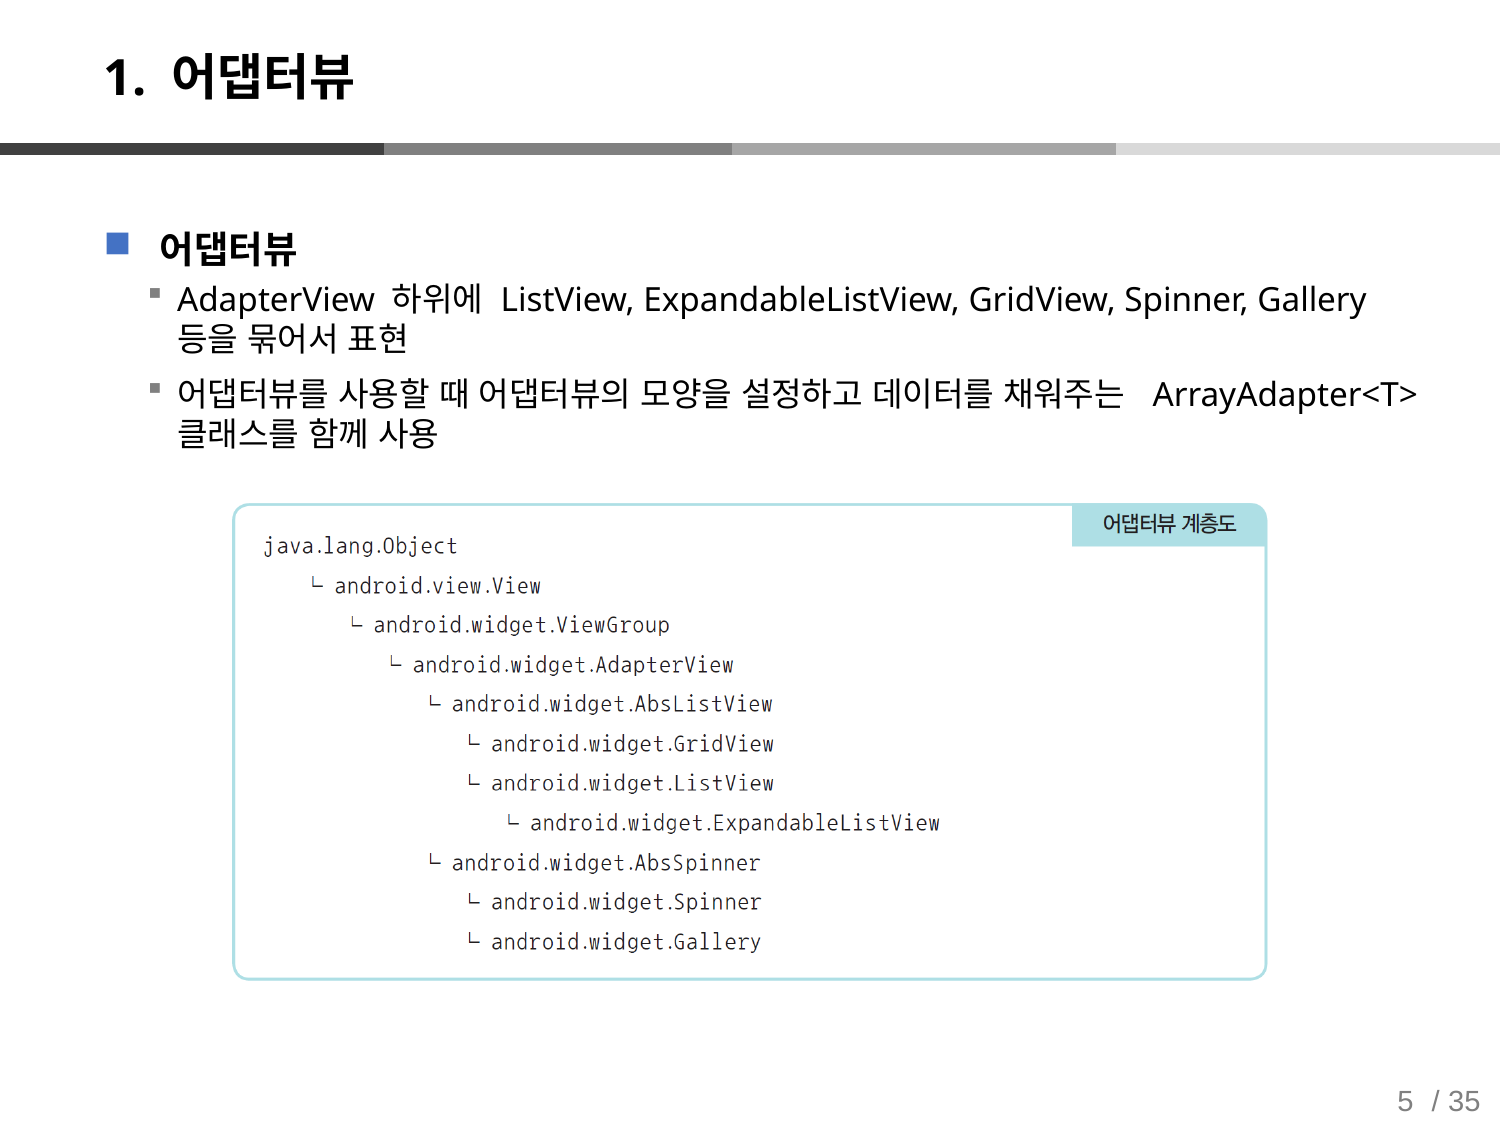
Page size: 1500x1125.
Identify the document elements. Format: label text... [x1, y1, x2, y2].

list 어댑터뷰 AdapterView 하위에 ListView, ExpandableListView, GridView, Spinner, Gallery 등을 묶어서 표현 어댑터뷰를 사용할 때 어댑터뷰의 모양을 설정하고 데이터를 채워주는 ArrayAdapter<T> 클래스를 함께 사용 [88, 196, 1436, 1083]
picture [226, 496, 1274, 987]
title 1. 어댑터뷰 [88, 30, 1211, 121]
